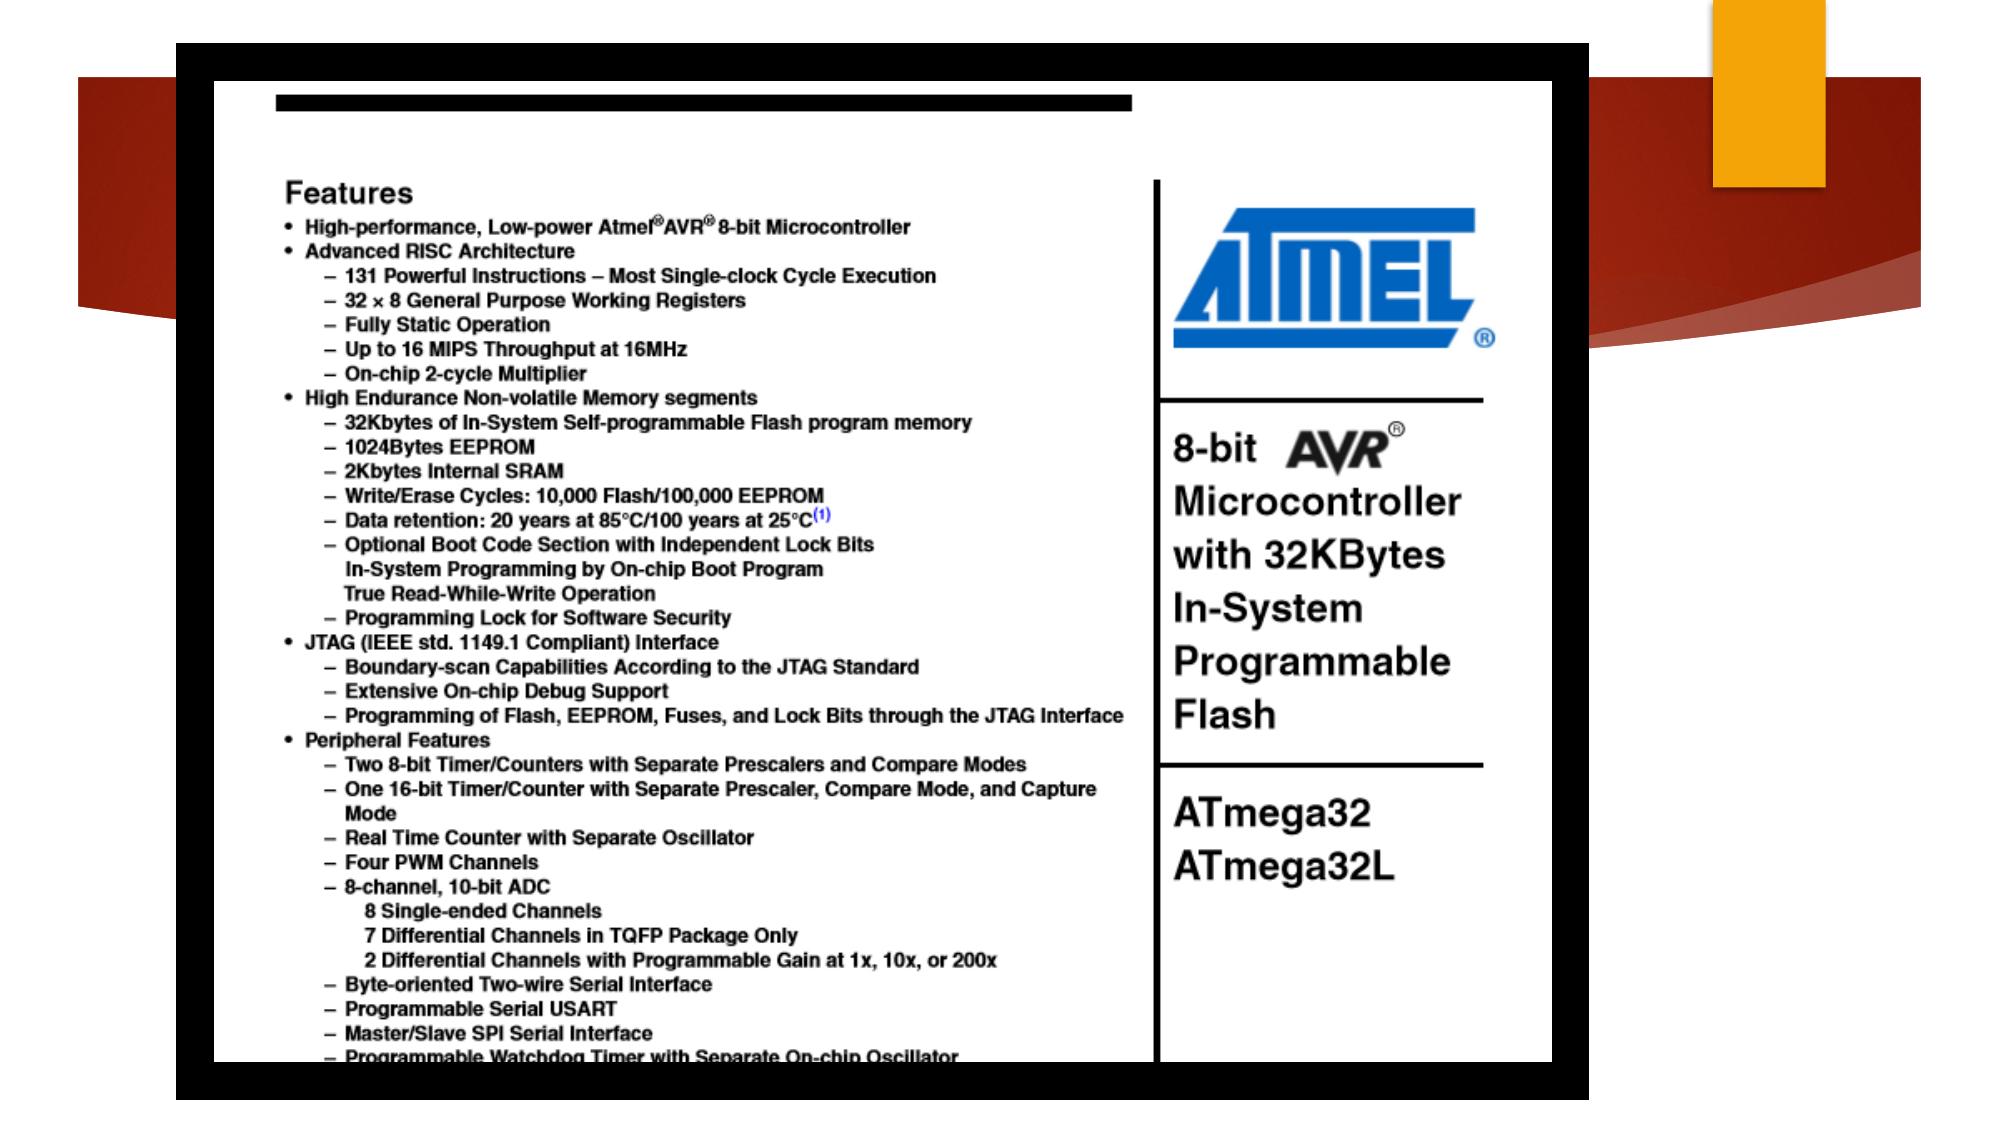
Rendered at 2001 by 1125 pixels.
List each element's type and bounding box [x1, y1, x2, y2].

picture [213, 80, 1553, 1063]
